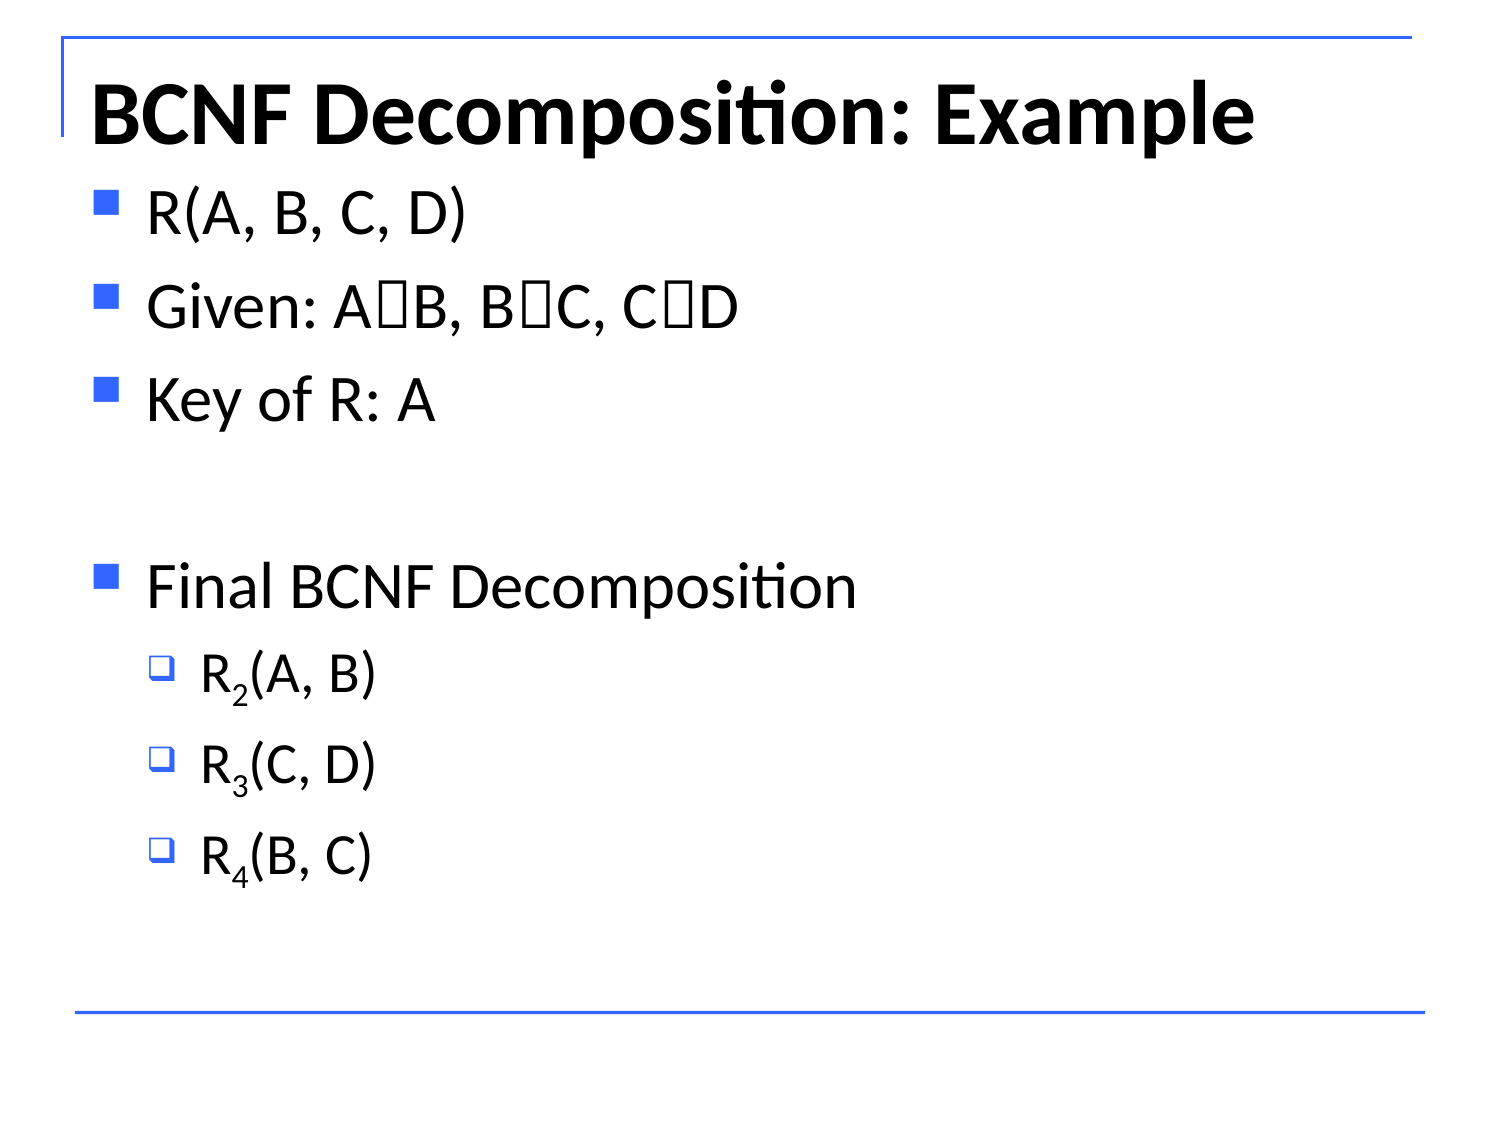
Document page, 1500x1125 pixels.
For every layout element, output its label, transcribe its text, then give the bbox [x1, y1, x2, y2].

list R(A, B, C, D) Given: AB, BC, CD Key of R: A Final BCNF Decomposition R2(A, B) R3(C, D) R4(B, C) [74, 160, 1426, 1006]
title BCNF Decomposition: Example [74, 45, 1426, 160]
